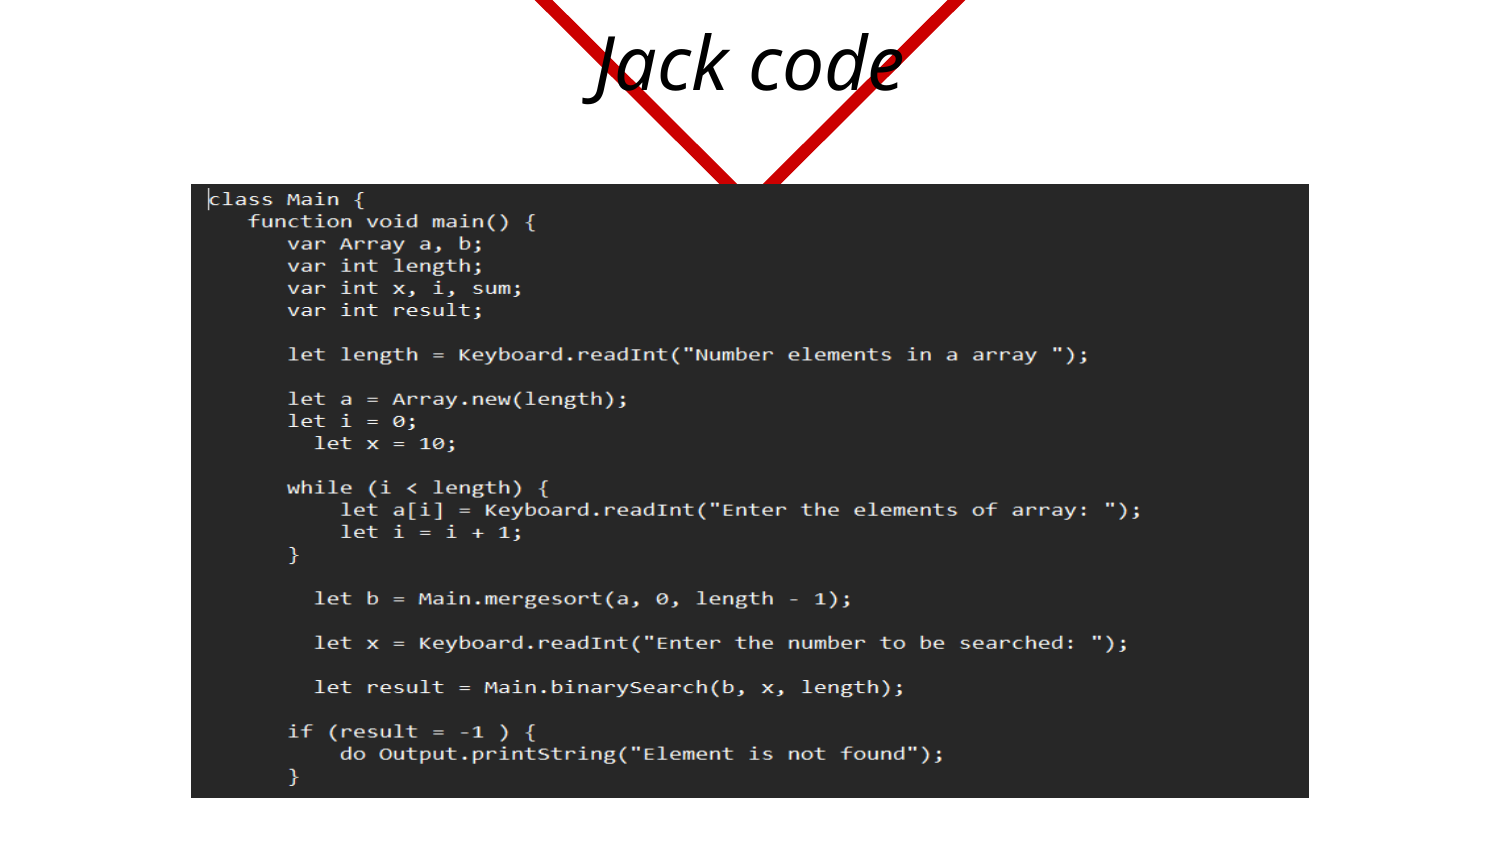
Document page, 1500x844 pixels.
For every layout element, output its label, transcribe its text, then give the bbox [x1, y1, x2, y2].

picture [191, 183, 1309, 798]
title Jack code [231, 0, 1269, 107]
